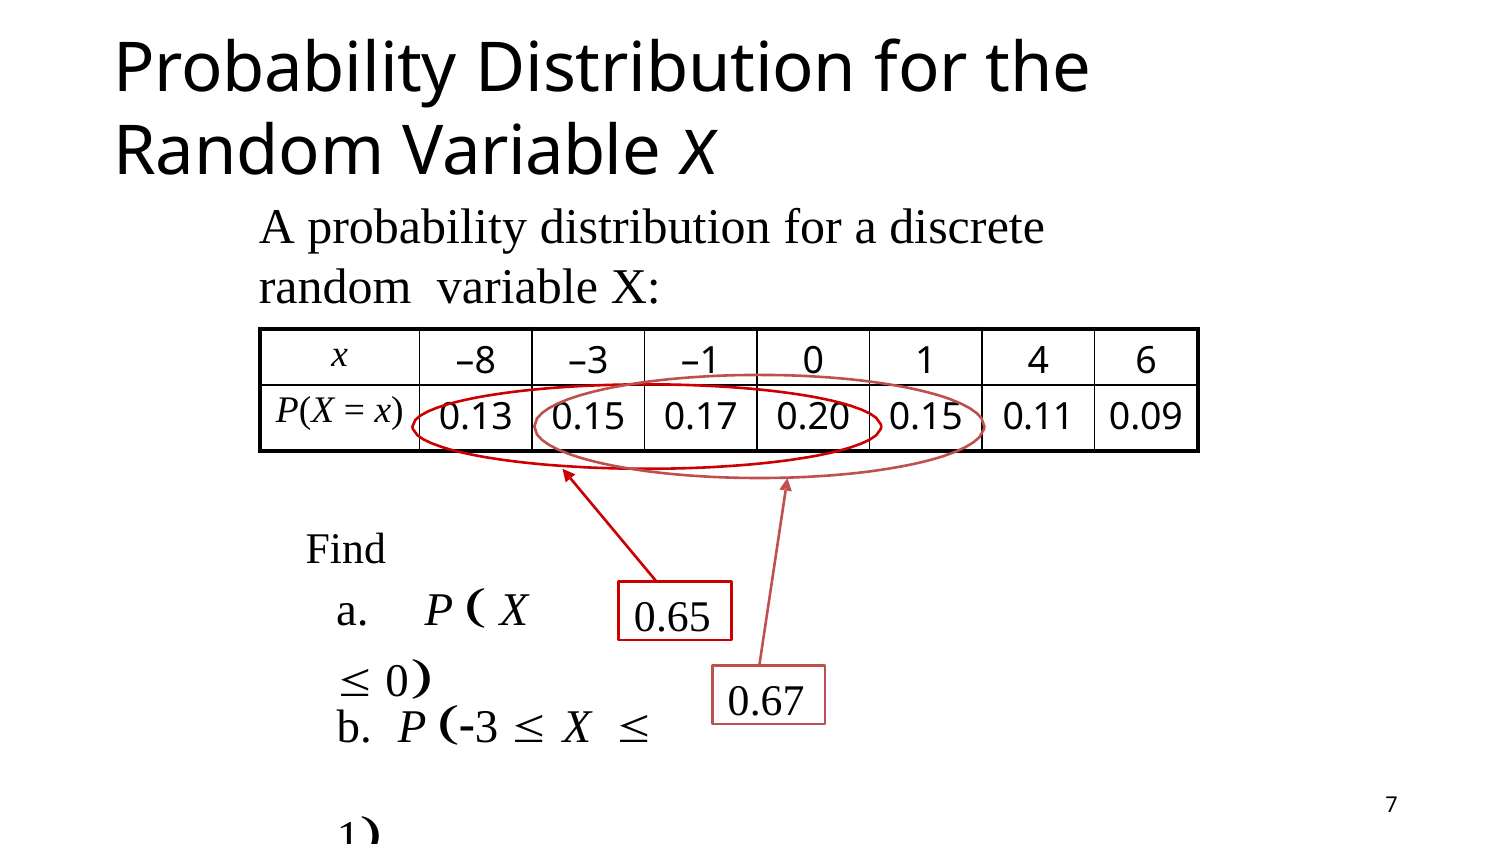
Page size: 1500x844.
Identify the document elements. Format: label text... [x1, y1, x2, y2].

text_box Find a. P  X  0 [303, 519, 577, 716]
table_header –1 [645, 331, 756, 373]
text_box [758, 480, 792, 666]
table_cell 0.11 [986, 386, 1094, 449]
text_box 0.67 [712, 665, 825, 725]
table_header 6 [1095, 331, 1196, 384]
table_header –8 [420, 331, 531, 373]
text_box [411, 373, 986, 480]
table_header –3 [533, 331, 644, 373]
text_box 0.65 [618, 581, 732, 640]
table_cell 0.09 [1095, 386, 1196, 449]
text_box 7 [1379, 790, 1417, 821]
table_header 4 [983, 331, 1094, 384]
table_header x [262, 331, 419, 384]
table_header 0 [758, 331, 869, 373]
table_cell P(X = x) [262, 386, 411, 449]
table_header 1 [870, 331, 981, 373]
text_box b. P 3  X  1 [334, 647, 667, 844]
text_box A probability distribution for a discrete random variable X: [256, 191, 1207, 314]
text_box [570, 480, 658, 583]
title Probability Distribution for the Random Variable X [111, 20, 1334, 188]
